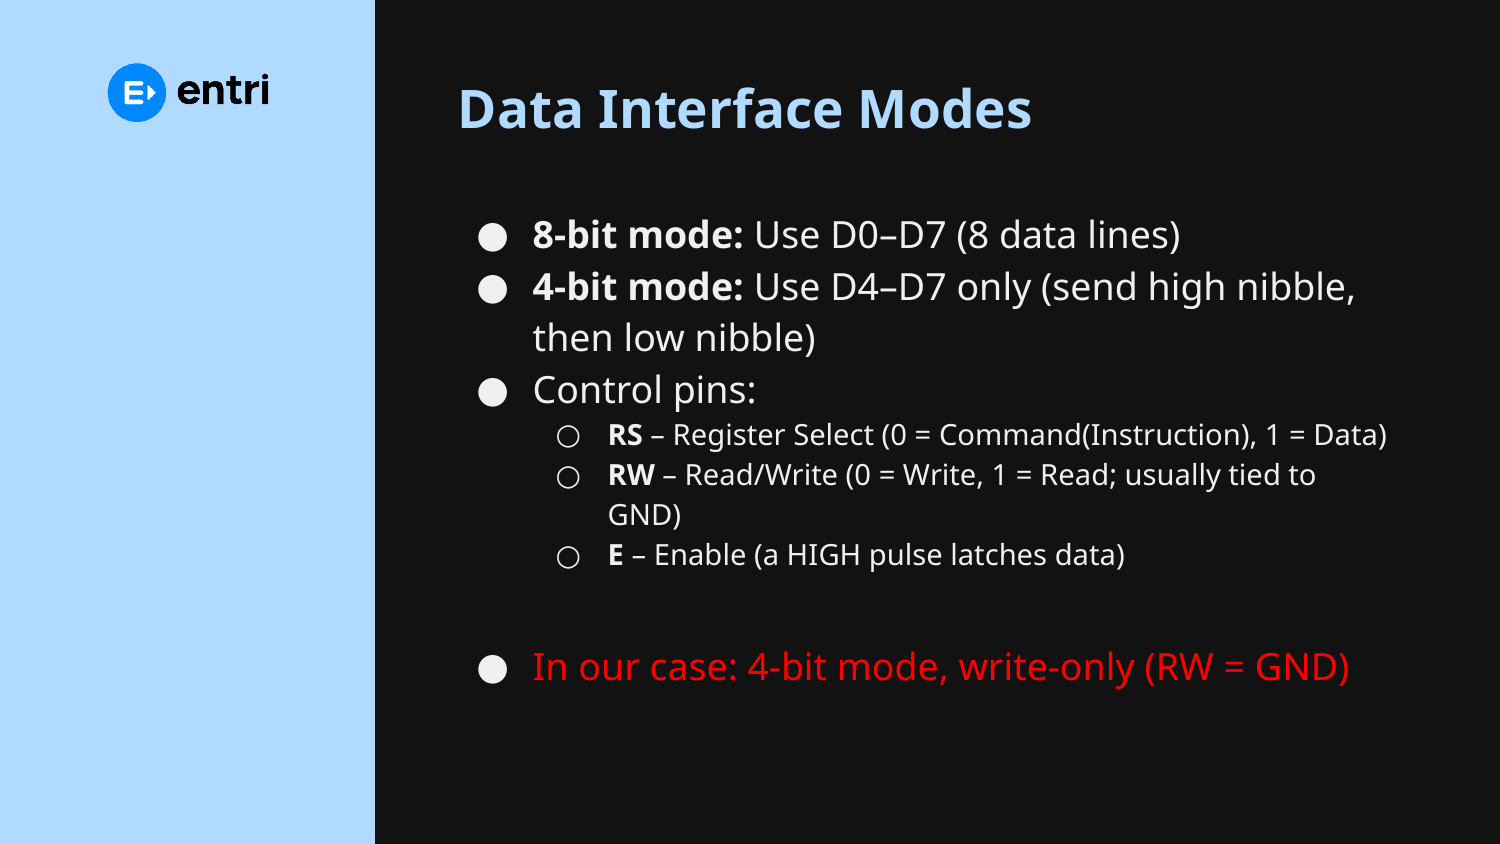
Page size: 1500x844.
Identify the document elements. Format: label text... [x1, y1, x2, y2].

picture [0, 0, 1500, 844]
list 8-bit mode: Use D0–D7 (8 data lines) 4-bit mode: Use D4–D7 only (send high nibble, then low nibble) Control pins: RS – Register Select (0 = Command(Instruction), 1 = Data) RW – Read/Write (0 = Write, 1 = Read; usually tied to GND) E – Enable (a HIGH pulse latches data) In our case: 4-bit mode, write-only (RW = GND) [442, 189, 1412, 831]
title Data Interface Modes [442, 60, 1412, 155]
picture [98, 55, 277, 130]
